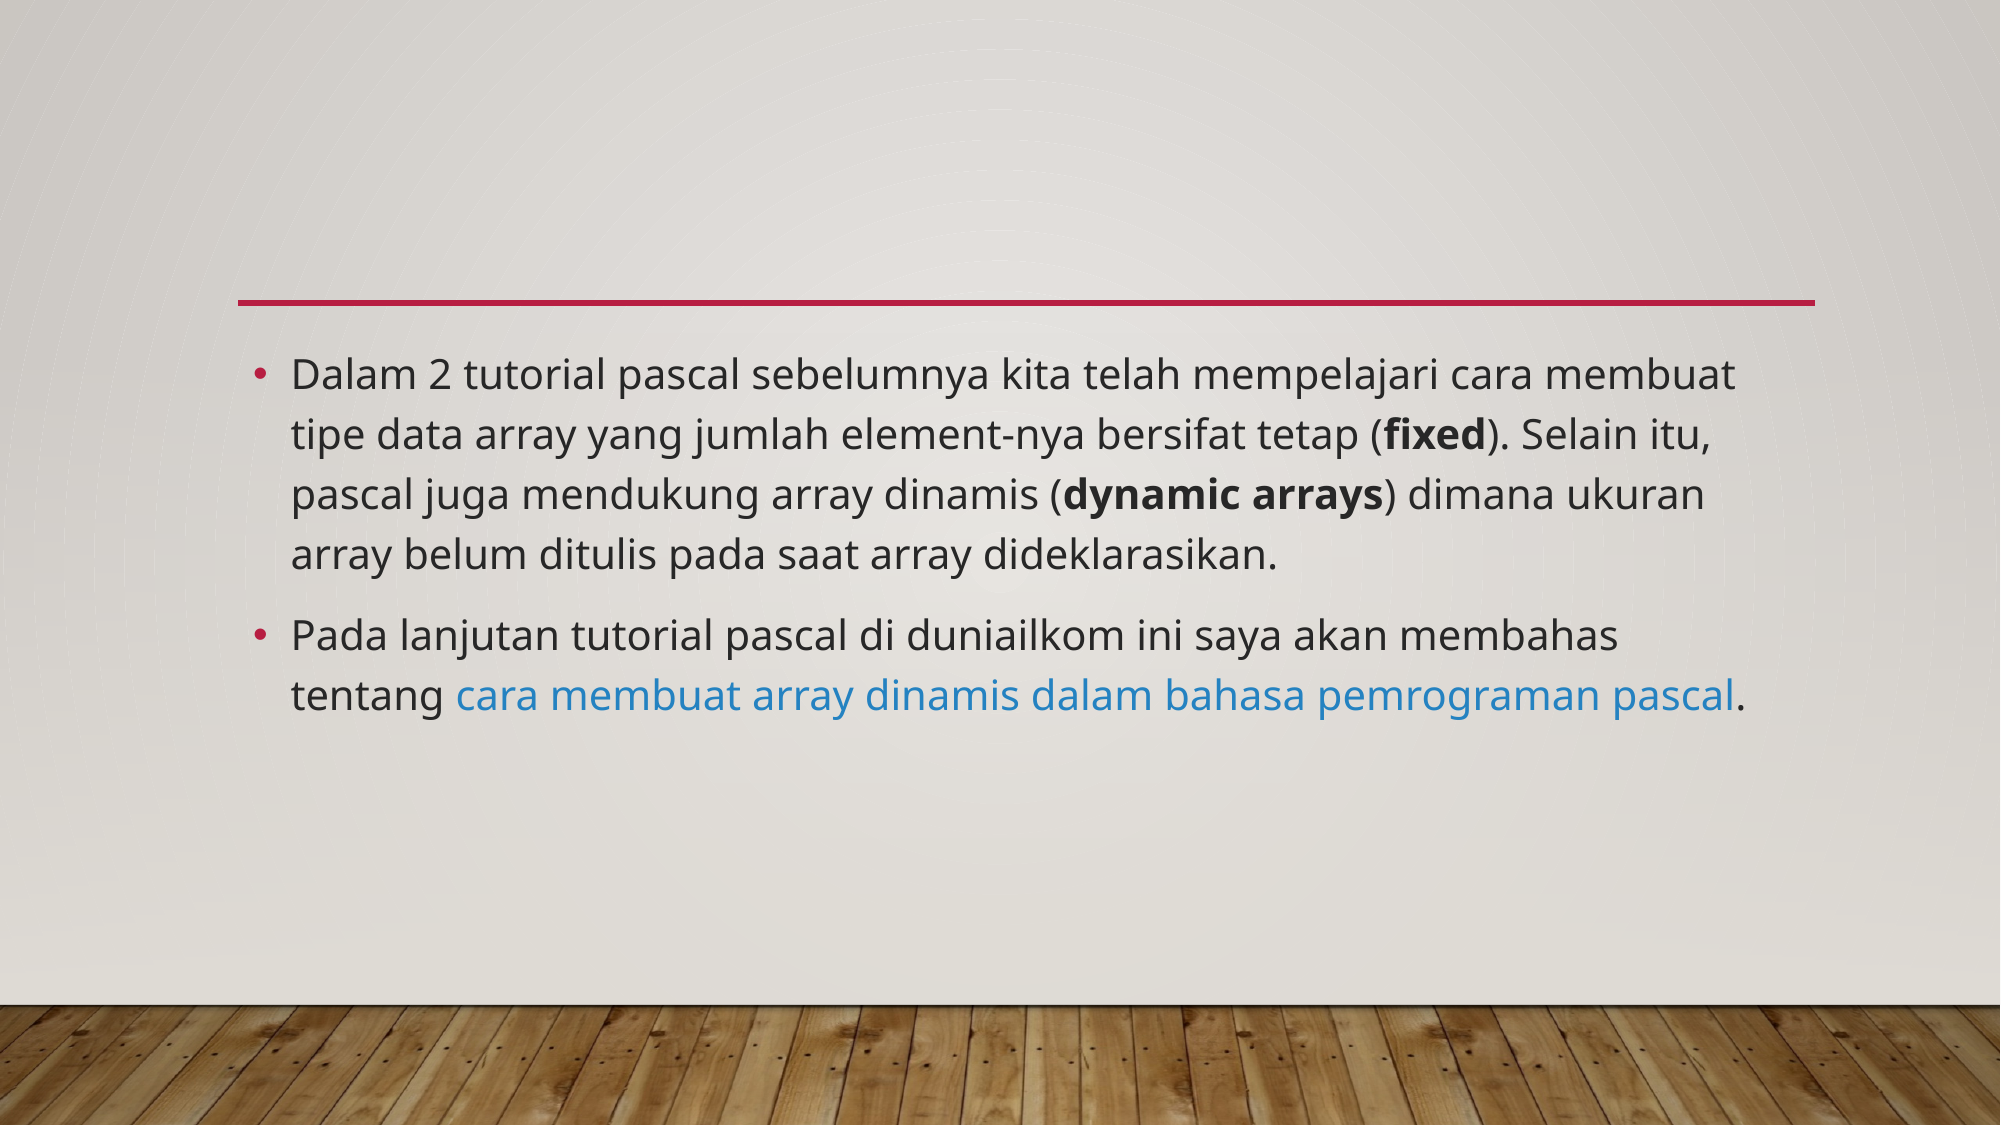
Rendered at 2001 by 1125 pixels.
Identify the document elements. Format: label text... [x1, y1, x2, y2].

list Dalam 2 tutorial pascal sebelumnya kita telah mempelajari cara membuat tipe data array yang jumlah element-nya bersifat tetap (fixed). Selain itu, pascal juga mendukung array dinamis (dynamic arrays) dimana ukuran array belum ditulis pada saat array dideklarasikan. Pada lanjutan tutorial pascal di duniailkom ini saya akan membahas tentang cara membuat array dinamis dalam bahasa pemrograman pascal. [238, 330, 1814, 897]
picture [0, 1005, 2000, 1125]
